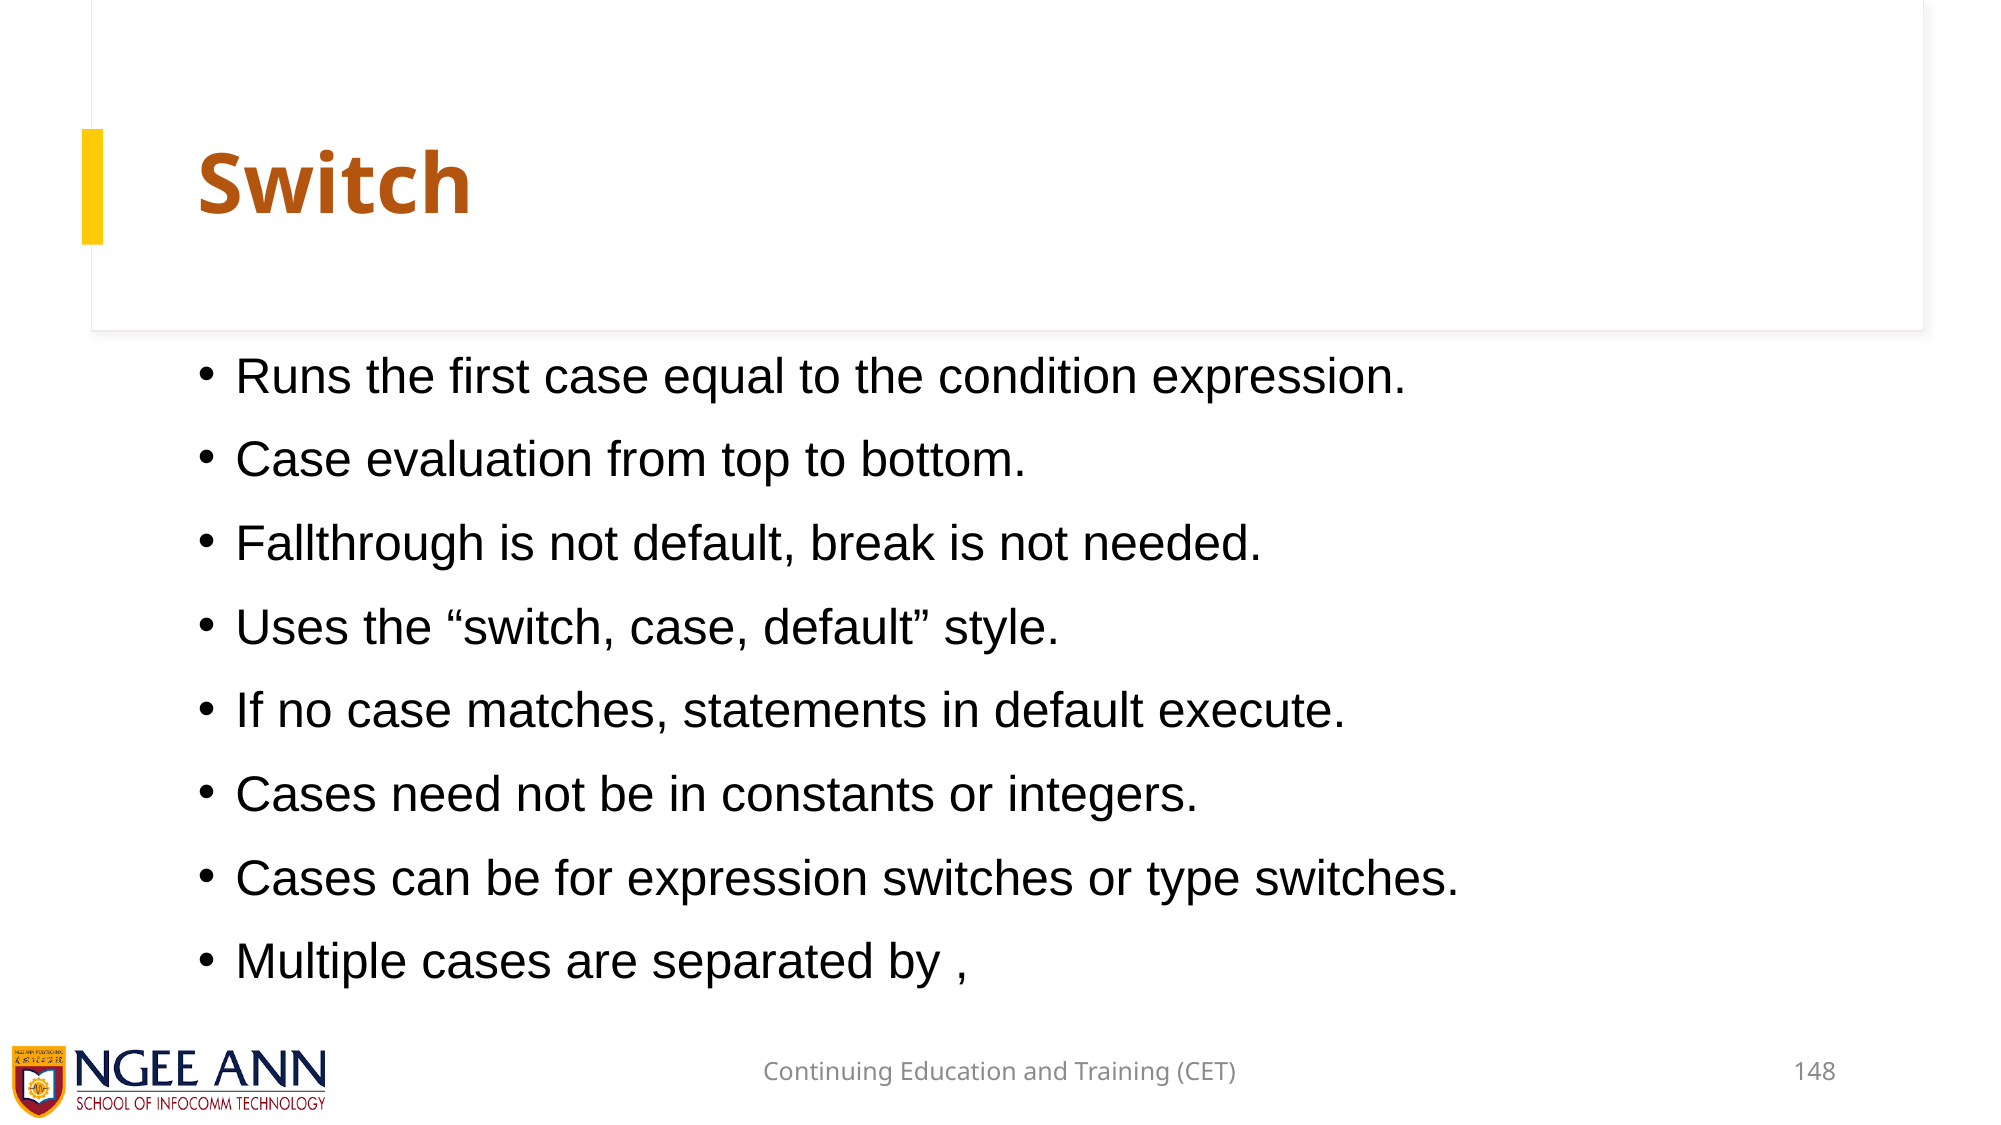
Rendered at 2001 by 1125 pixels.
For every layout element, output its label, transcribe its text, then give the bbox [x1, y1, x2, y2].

list Runs the first case equal to the condition expression. Case evaluation from top to bottom. Fallthrough is not default, break is not needed. Uses the “switch, case, default” style. If no case matches, statements in default execute. Cases need not be in constants or integers. Cases can be for expression switches or type switches. Multiple cases are separated by , [183, 329, 1851, 1043]
slide_number 148 [1401, 1042, 1851, 1103]
title Switch [183, 90, 1851, 284]
picture [12, 1046, 325, 1118]
footer Continuing Education and Training (CET) [662, 1042, 1338, 1103]
